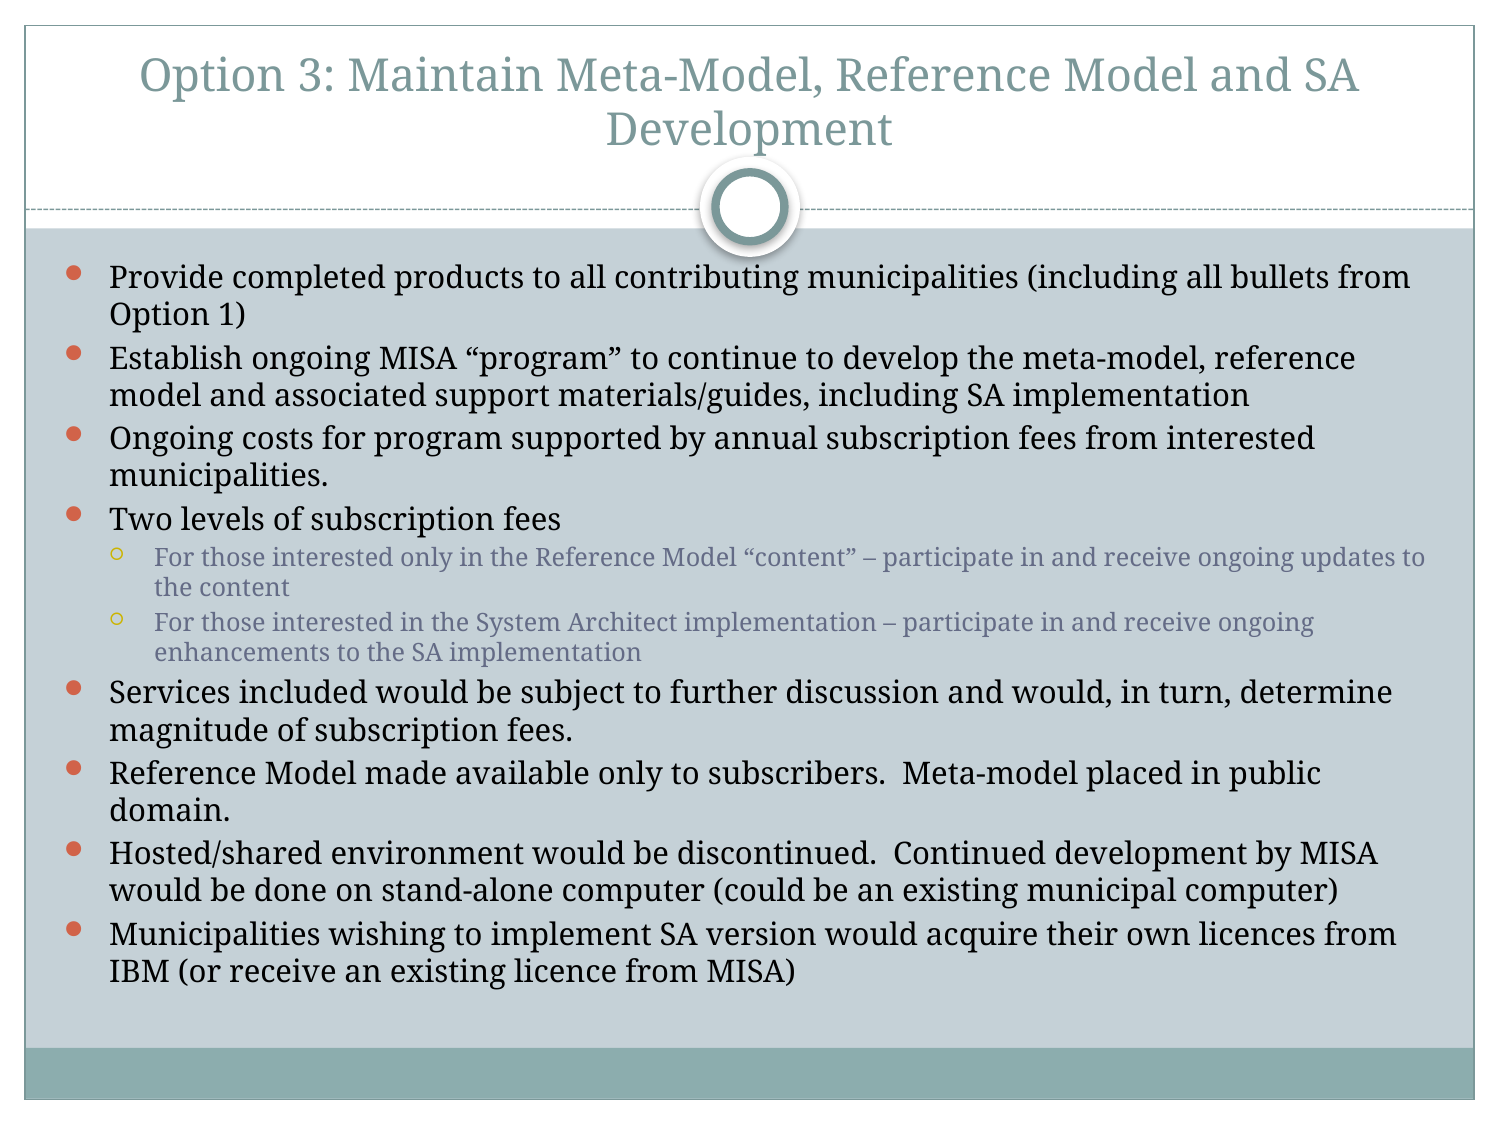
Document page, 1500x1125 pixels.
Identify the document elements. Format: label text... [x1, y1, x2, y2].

list Provide completed products to all contributing municipalities (including all bullets from Option 1) Establish ongoing MISA “program” to continue to develop the meta-model, reference model and associated support materials/guides, including SA implementation Ongoing costs for program supported by annual subscription fees from interested municipalities. Two levels of subscription fees For those interested only in the Reference Model “content” – participate in and receive ongoing updates to the content For those interested in the System Architect implementation – participate in and receive ongoing enhancements to the SA implementation Services included would be subject to further discussion and would, in turn, determine magnitude of subscription fees. Reference Model made available only to subscribers. Meta-model placed in public domain. Hosted/shared environment would be discontinued. Continued development by MISA would be done on stand-alone computer (could be an existing municipal computer) Municipalities wishing to implement SA version would acquire their own licences from IBM (or receive an existing licence from MISA) [49, 250, 1445, 1001]
title Option 3: Maintain Meta-Model, Reference Model and SA Development [49, 37, 1450, 162]
